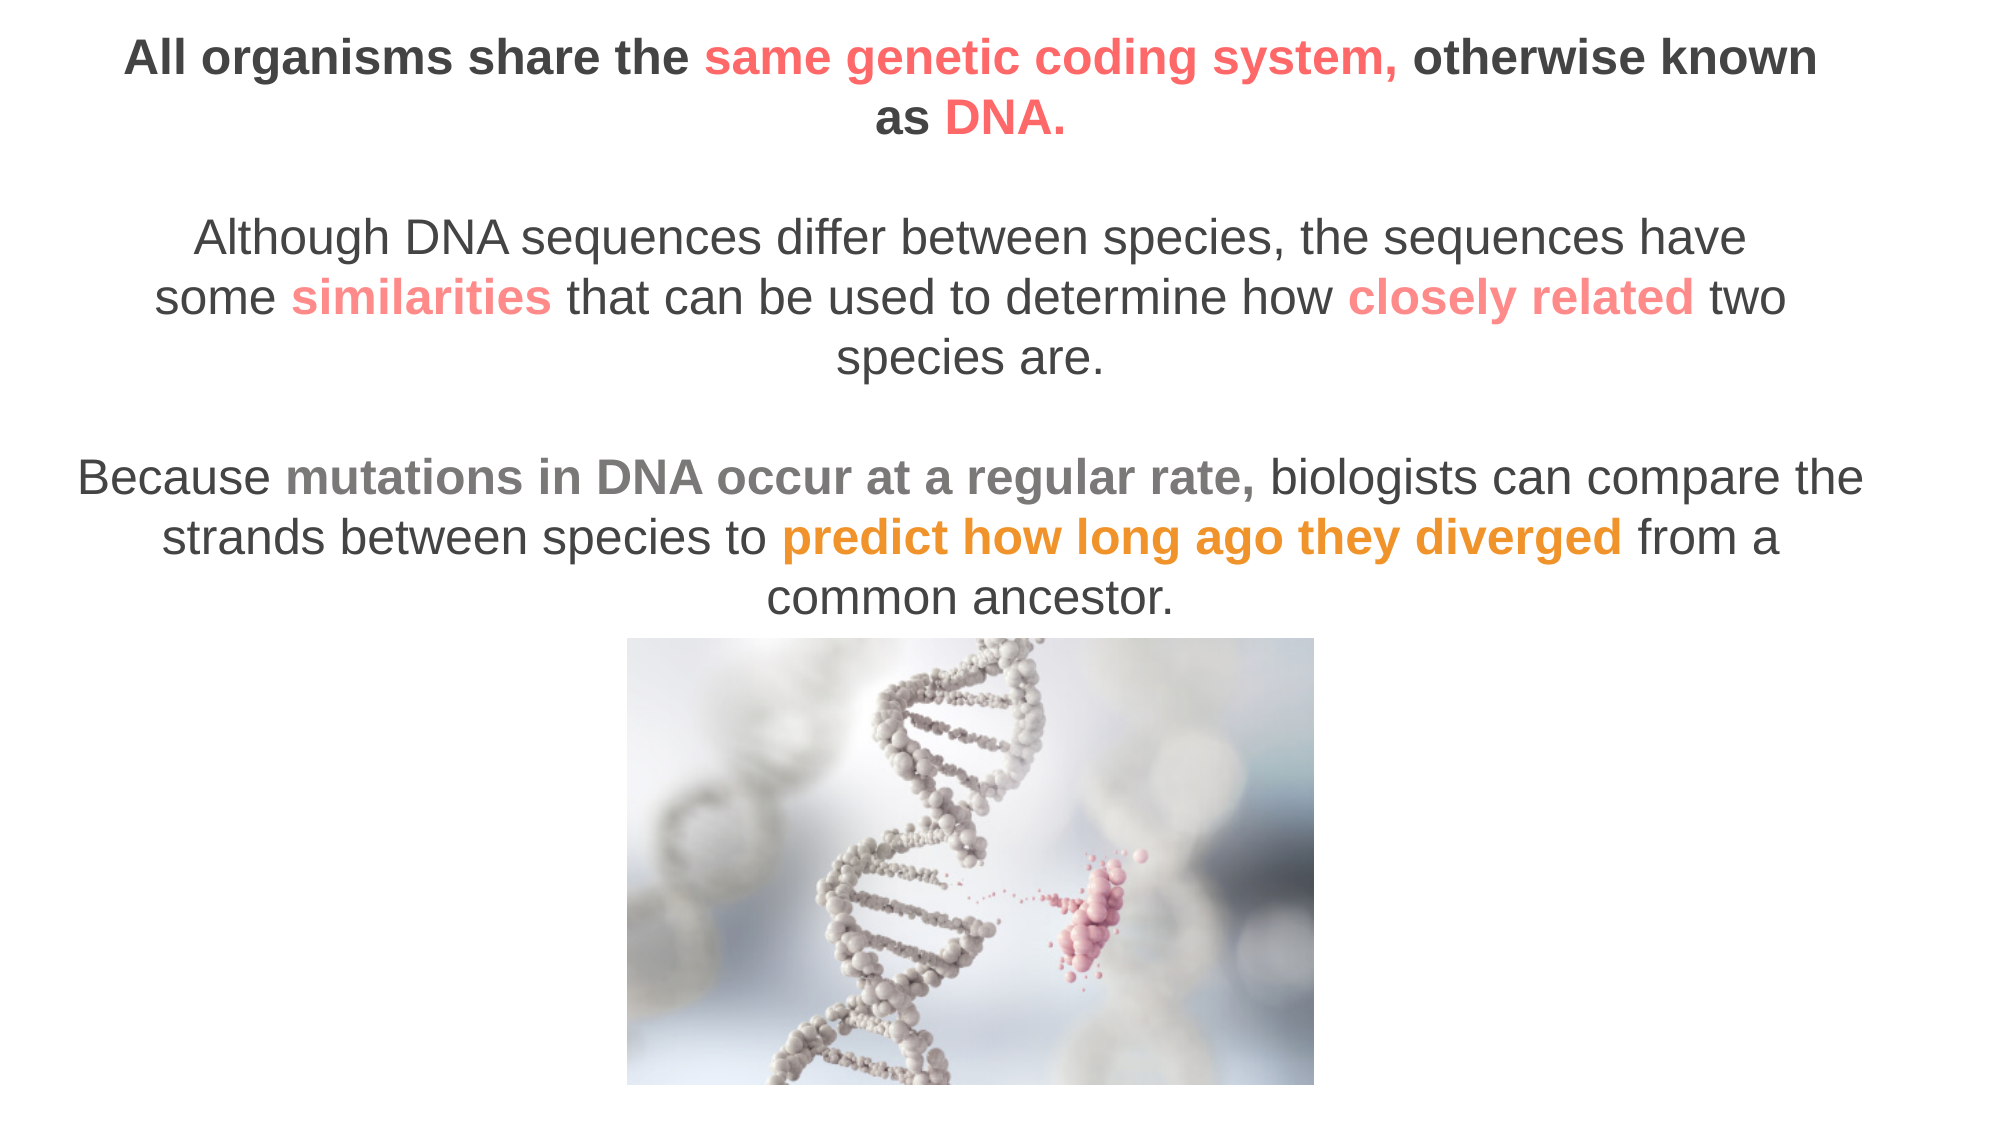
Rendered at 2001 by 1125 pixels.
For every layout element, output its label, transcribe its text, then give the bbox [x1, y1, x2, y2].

text_box All organisms share the same genetic coding system, otherwise known as DNA. Although DNA sequences differ between species, the sequences have some similarities that can be used to determine how closely related two species are. Because mutations in DNA occur at a regular rate, biologists can compare the strands between species to predict how long ago they diverged from a common ancestor. [56, 17, 1886, 633]
picture [627, 638, 1314, 1085]
